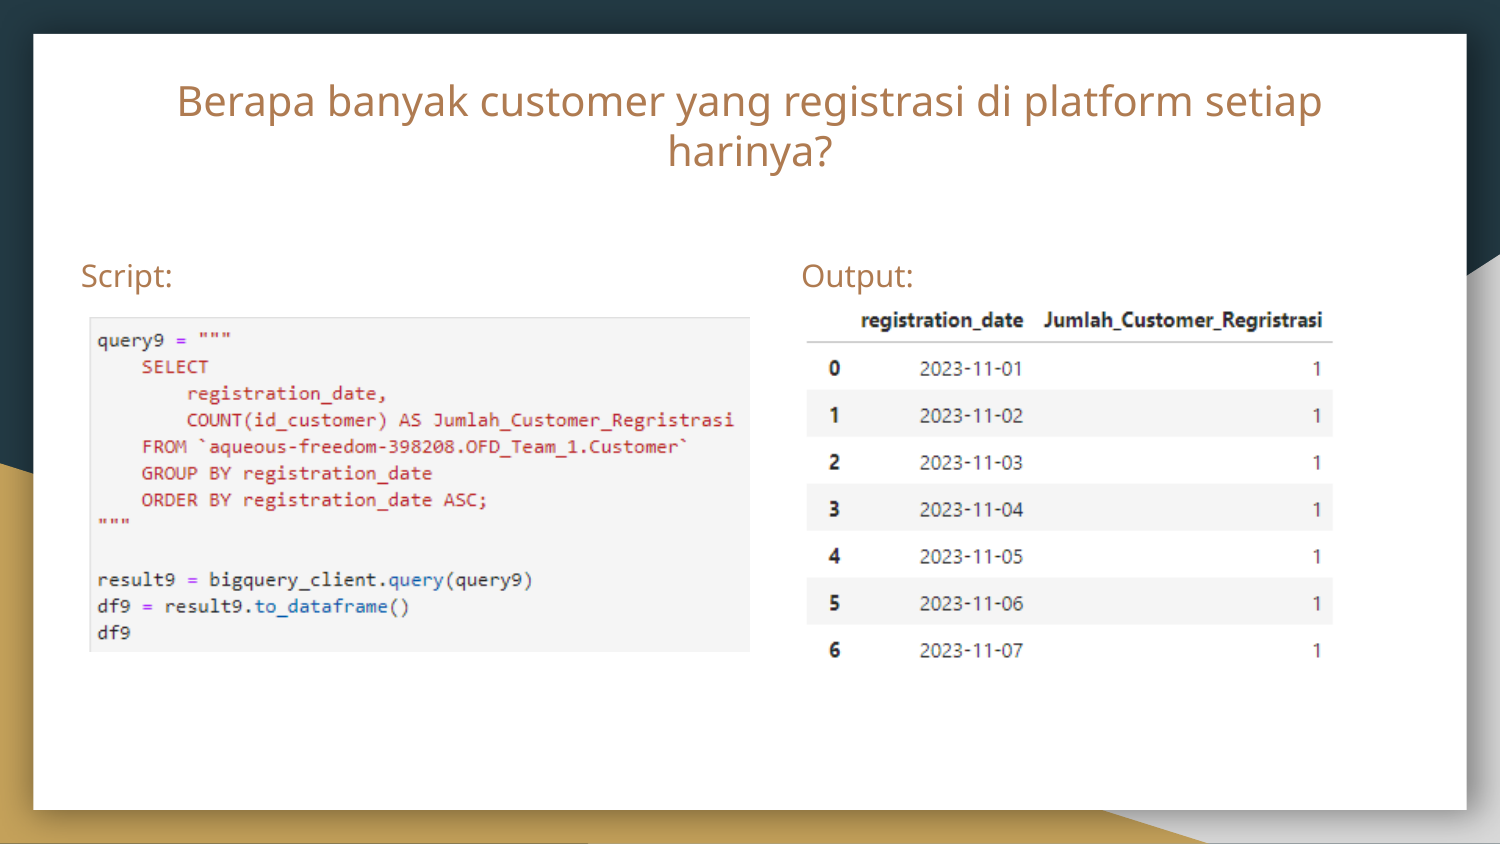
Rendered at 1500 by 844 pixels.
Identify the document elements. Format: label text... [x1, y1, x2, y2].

title Output: [779, 241, 937, 305]
title Script: [48, 241, 206, 305]
title Berapa banyak customer yang registrasi di platform setiap harinya? [134, 59, 1366, 217]
picture [85, 316, 751, 652]
picture [803, 304, 1344, 665]
